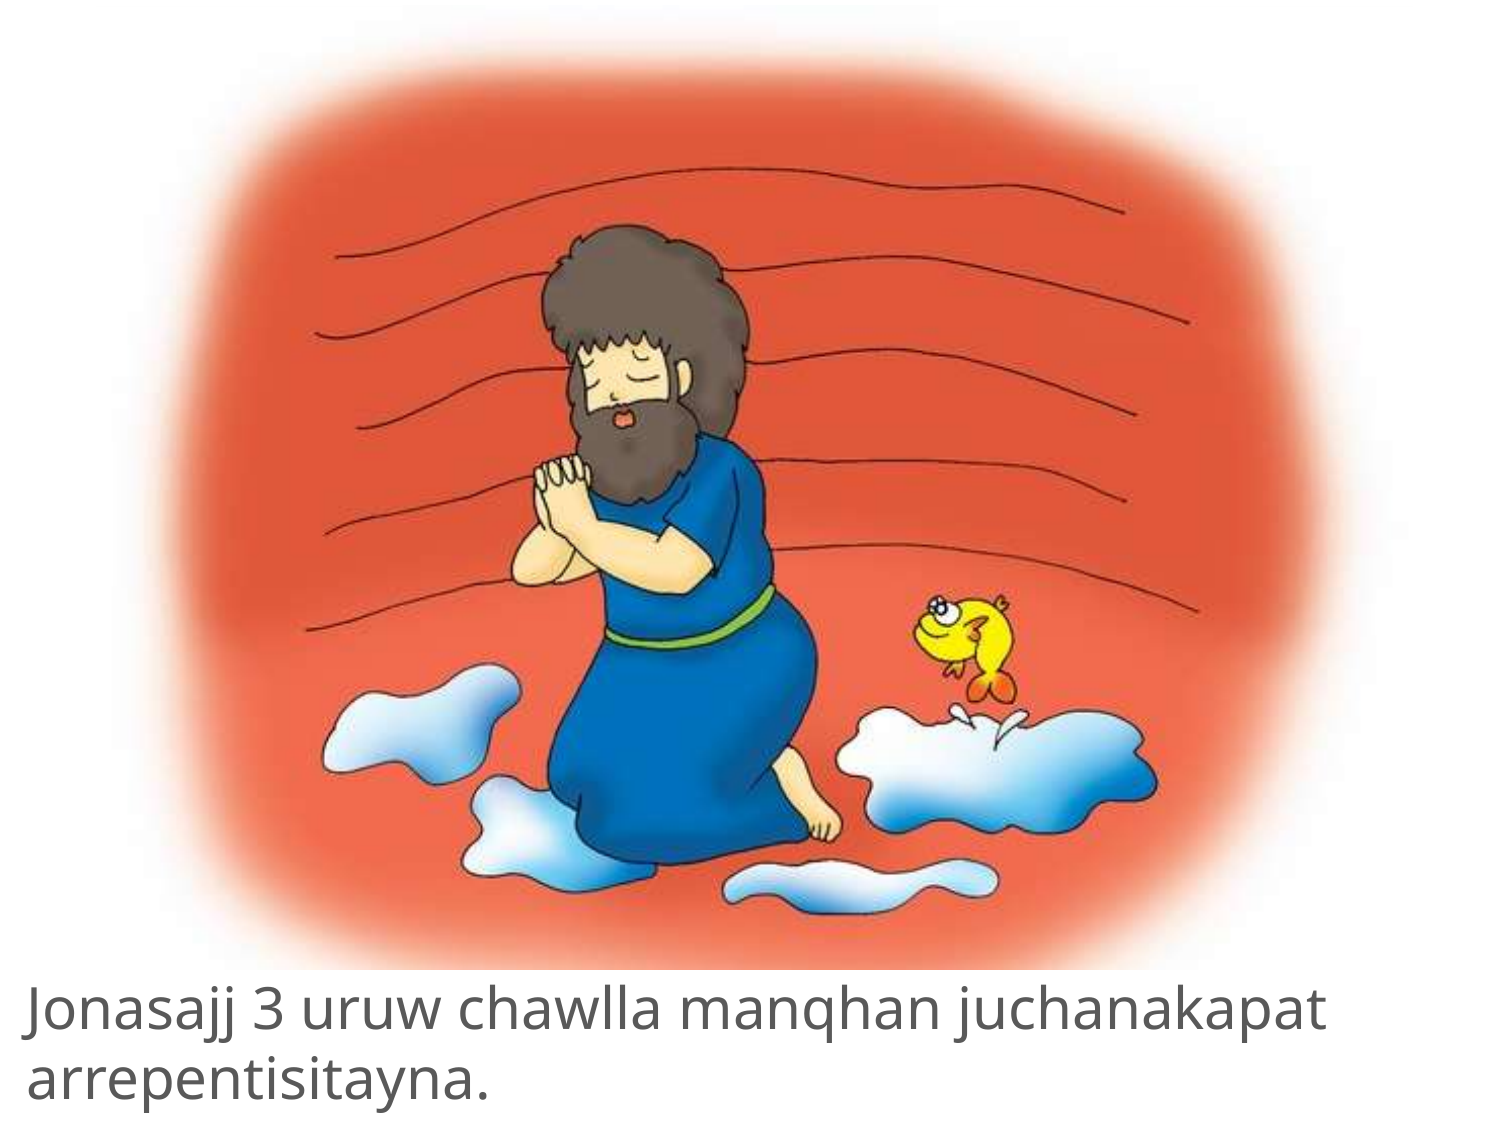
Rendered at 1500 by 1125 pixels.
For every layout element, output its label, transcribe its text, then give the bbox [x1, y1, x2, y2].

text_box Jonasajj 3 uruw chawlla manqhan juchanakapat arrepentisitayna. [11, 964, 1498, 1119]
picture [96, 5, 1413, 971]
